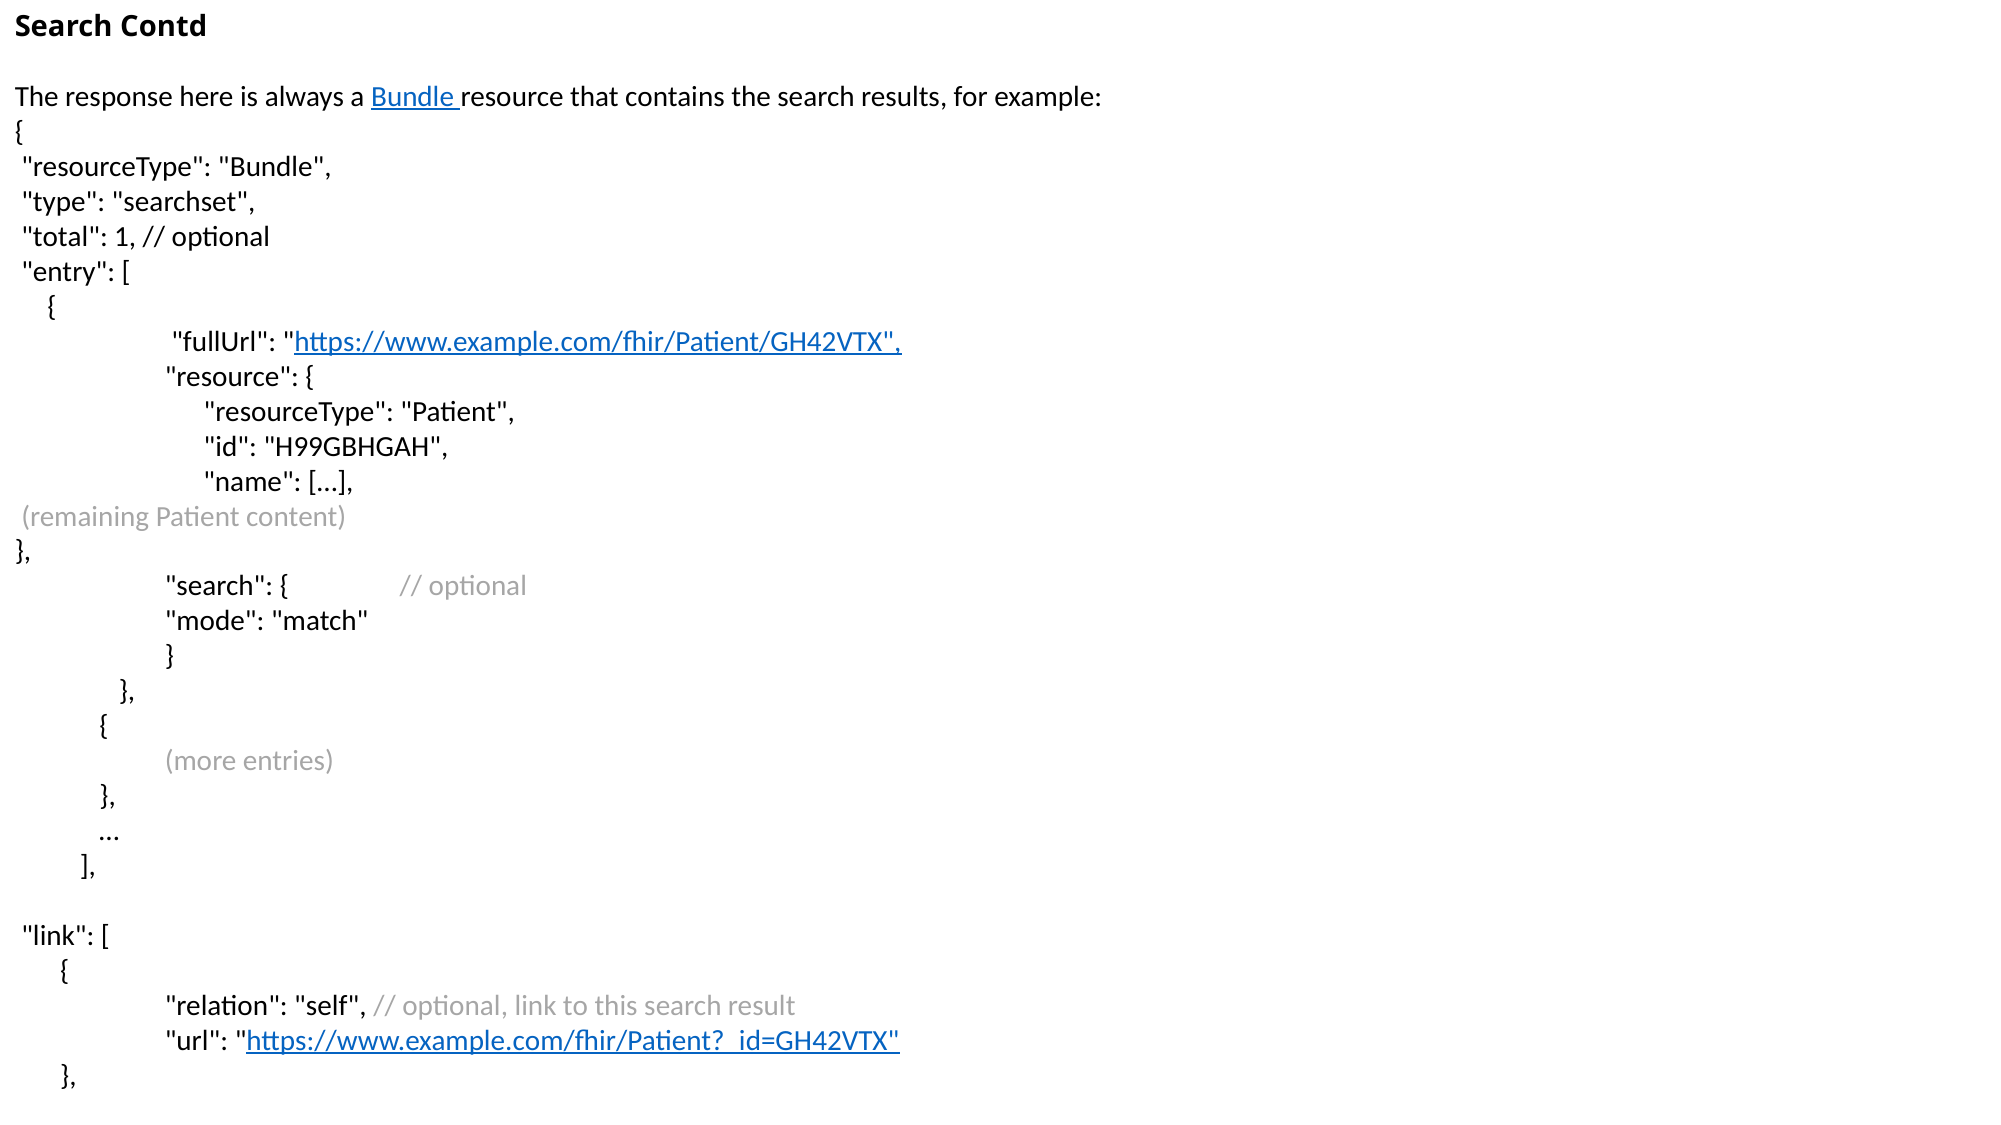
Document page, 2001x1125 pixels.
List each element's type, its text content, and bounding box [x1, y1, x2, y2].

text_box Search Contd The response here is always a Bundle resource that contains the search results, for example: { "resourceType": "Bundle", "type": "searchset", "total": 1, // optional "entry": [ { "fullUrl": "https://www.example.com/fhir/Patient/GH42VTX", "resource": { "resourceType": "Patient", "id": "H99GBHGAH", "name": […], (remaining Patient content) }, "search": { // optional "mode": "match" } }, { (more entries) }, … ], "link": [ { "relation": "self", // optional, link to this search result "url": "https://www.example.com/fhir/Patient?_id=GH42VTX" }, [0, 0, 2000, 1099]
